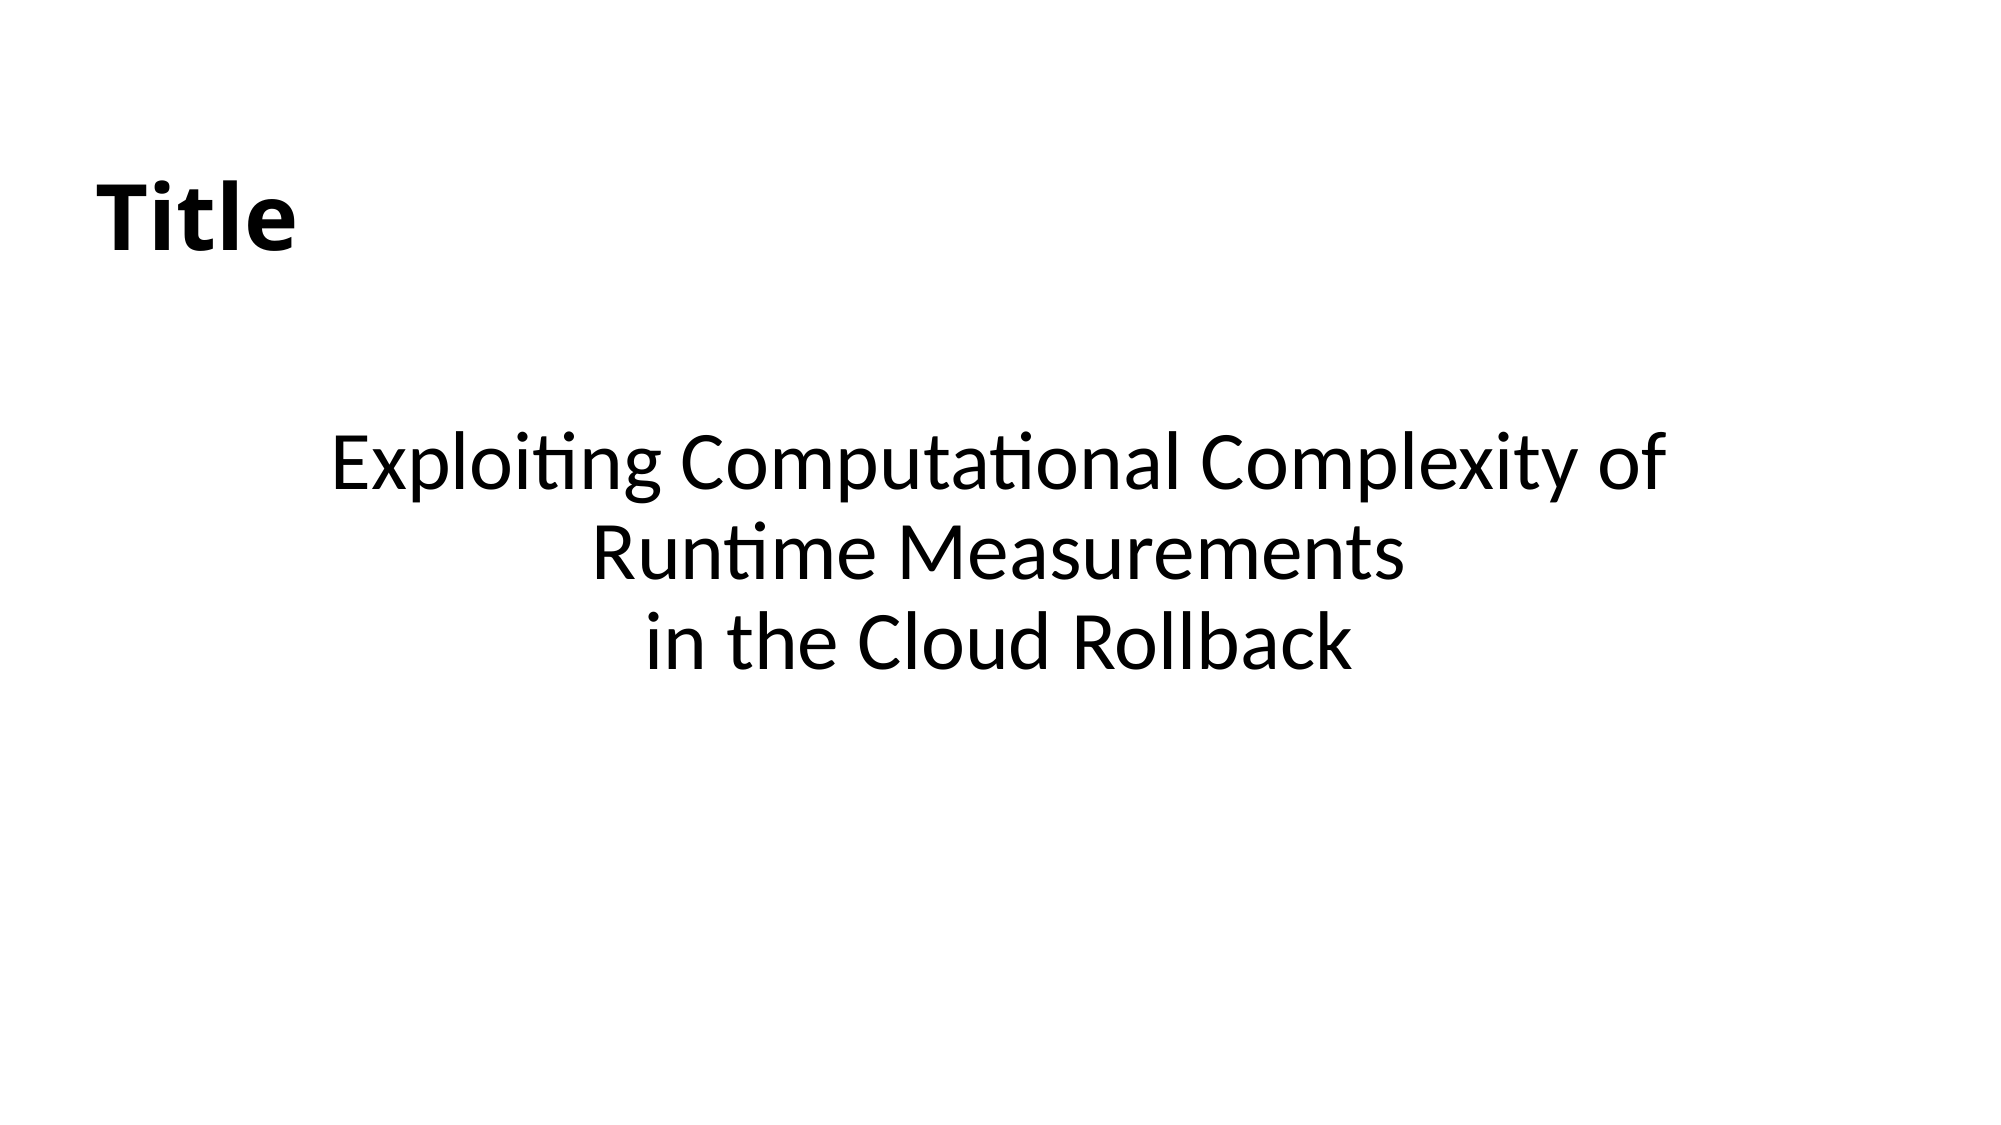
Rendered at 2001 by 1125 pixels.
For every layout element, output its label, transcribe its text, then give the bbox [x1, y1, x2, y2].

title Title [0, 145, 452, 278]
subtitle Exploiting Computational Complexity of Runtime Measurements in the Cloud Rollback [249, 409, 1750, 699]
